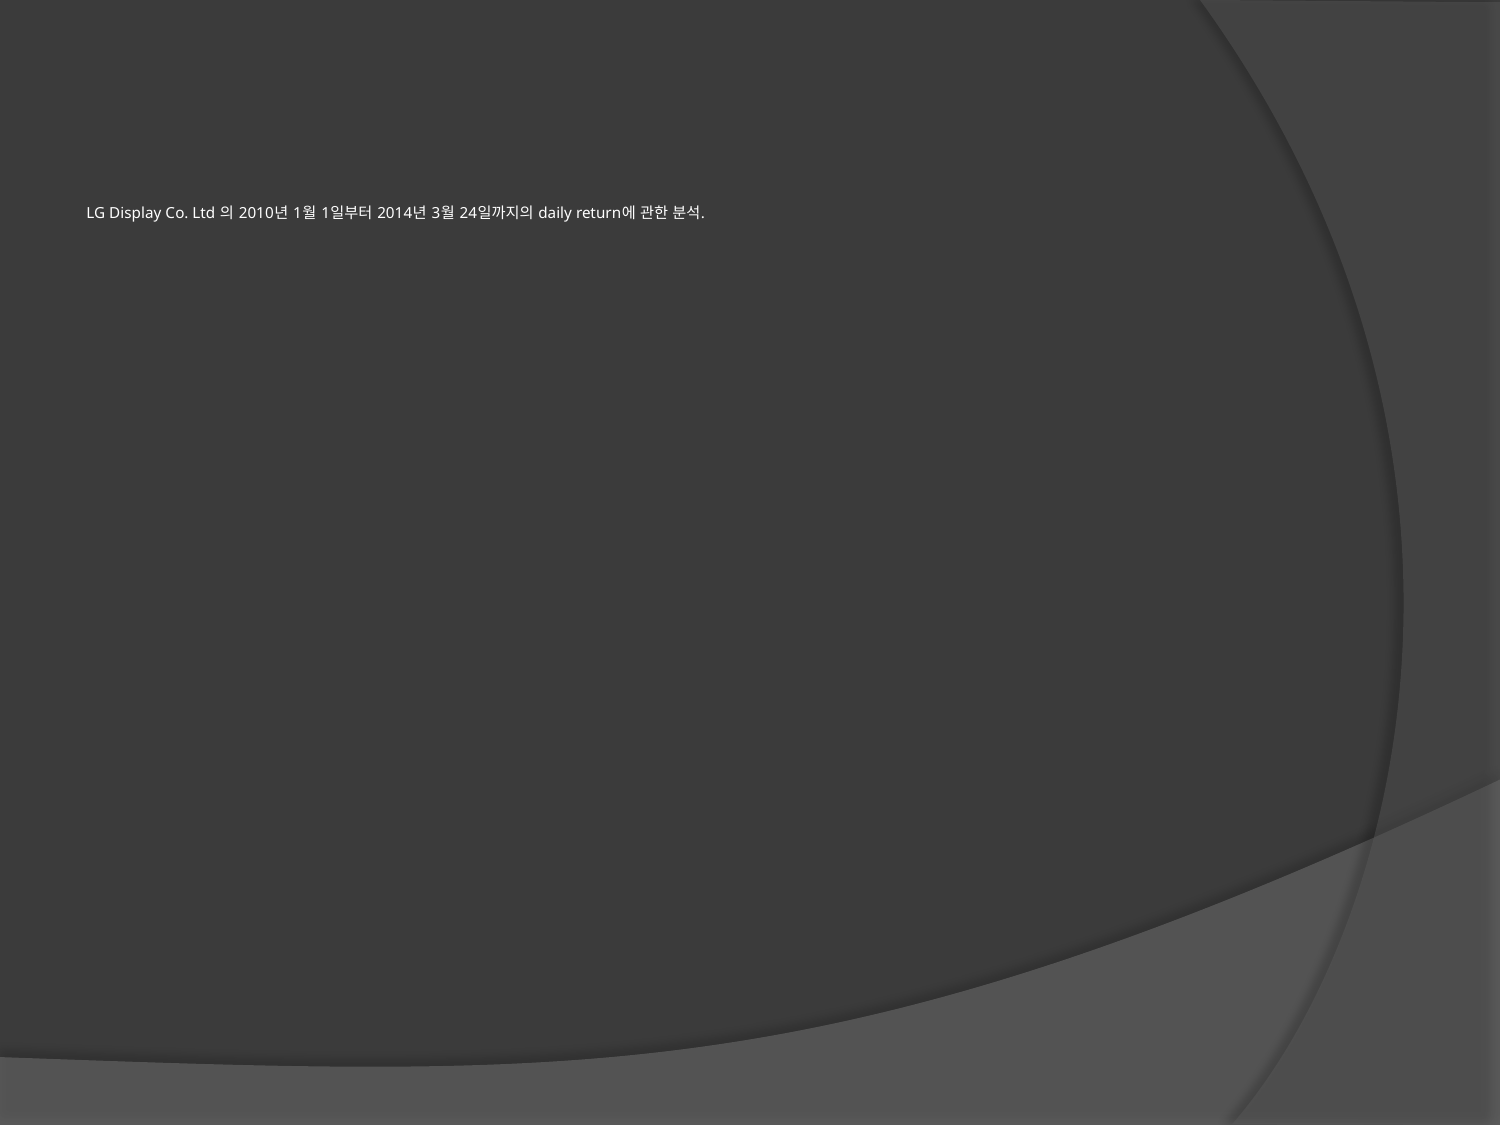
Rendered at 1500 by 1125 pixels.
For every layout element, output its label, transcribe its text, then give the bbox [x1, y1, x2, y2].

title LG Display Co. Ltd 의 2010년 1월 1일부터 2014년 3월 24일까지의 daily return에 관한 분석. [75, 45, 1301, 233]
